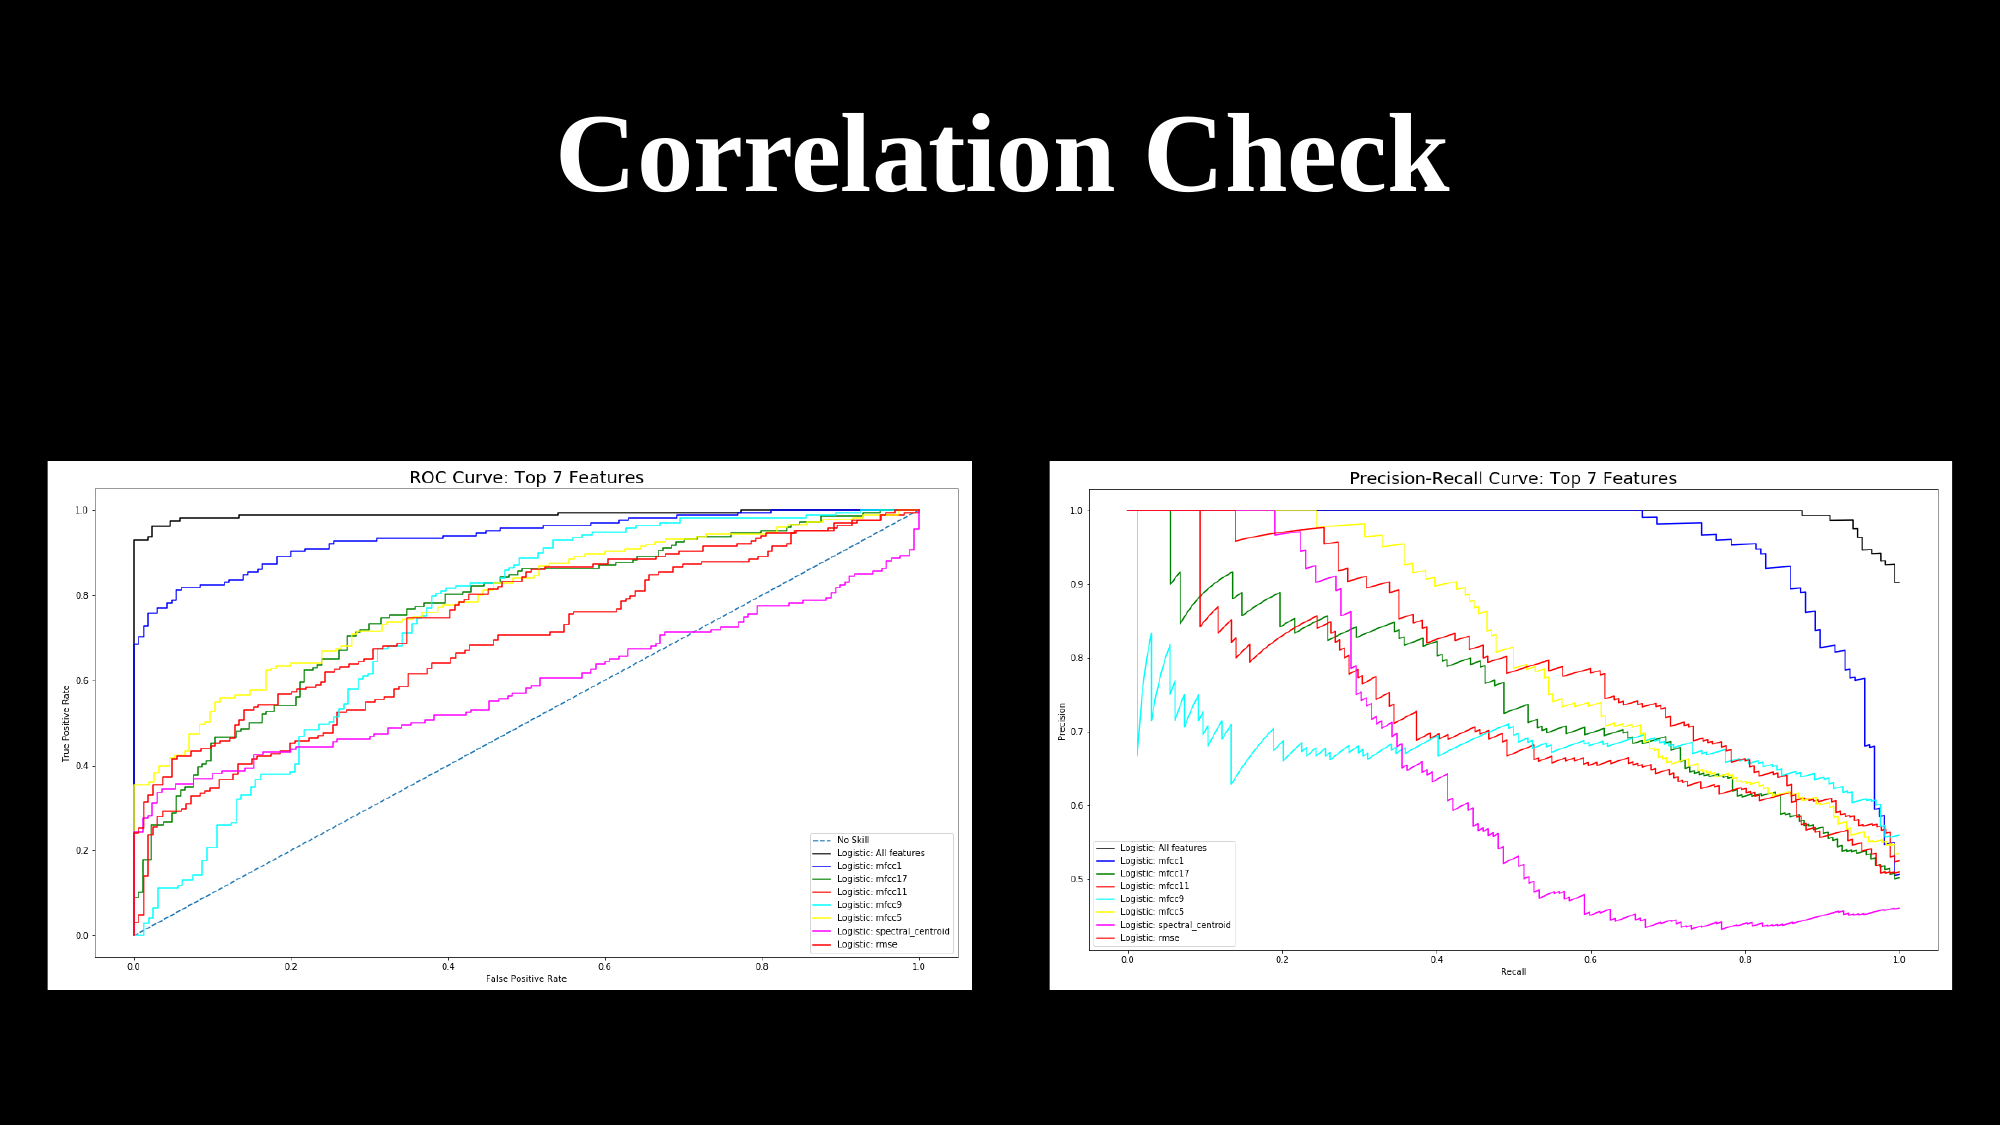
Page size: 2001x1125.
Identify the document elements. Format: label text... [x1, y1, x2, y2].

title Correlation Check [89, 71, 1917, 224]
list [47, 461, 972, 990]
picture [1049, 461, 1953, 990]
